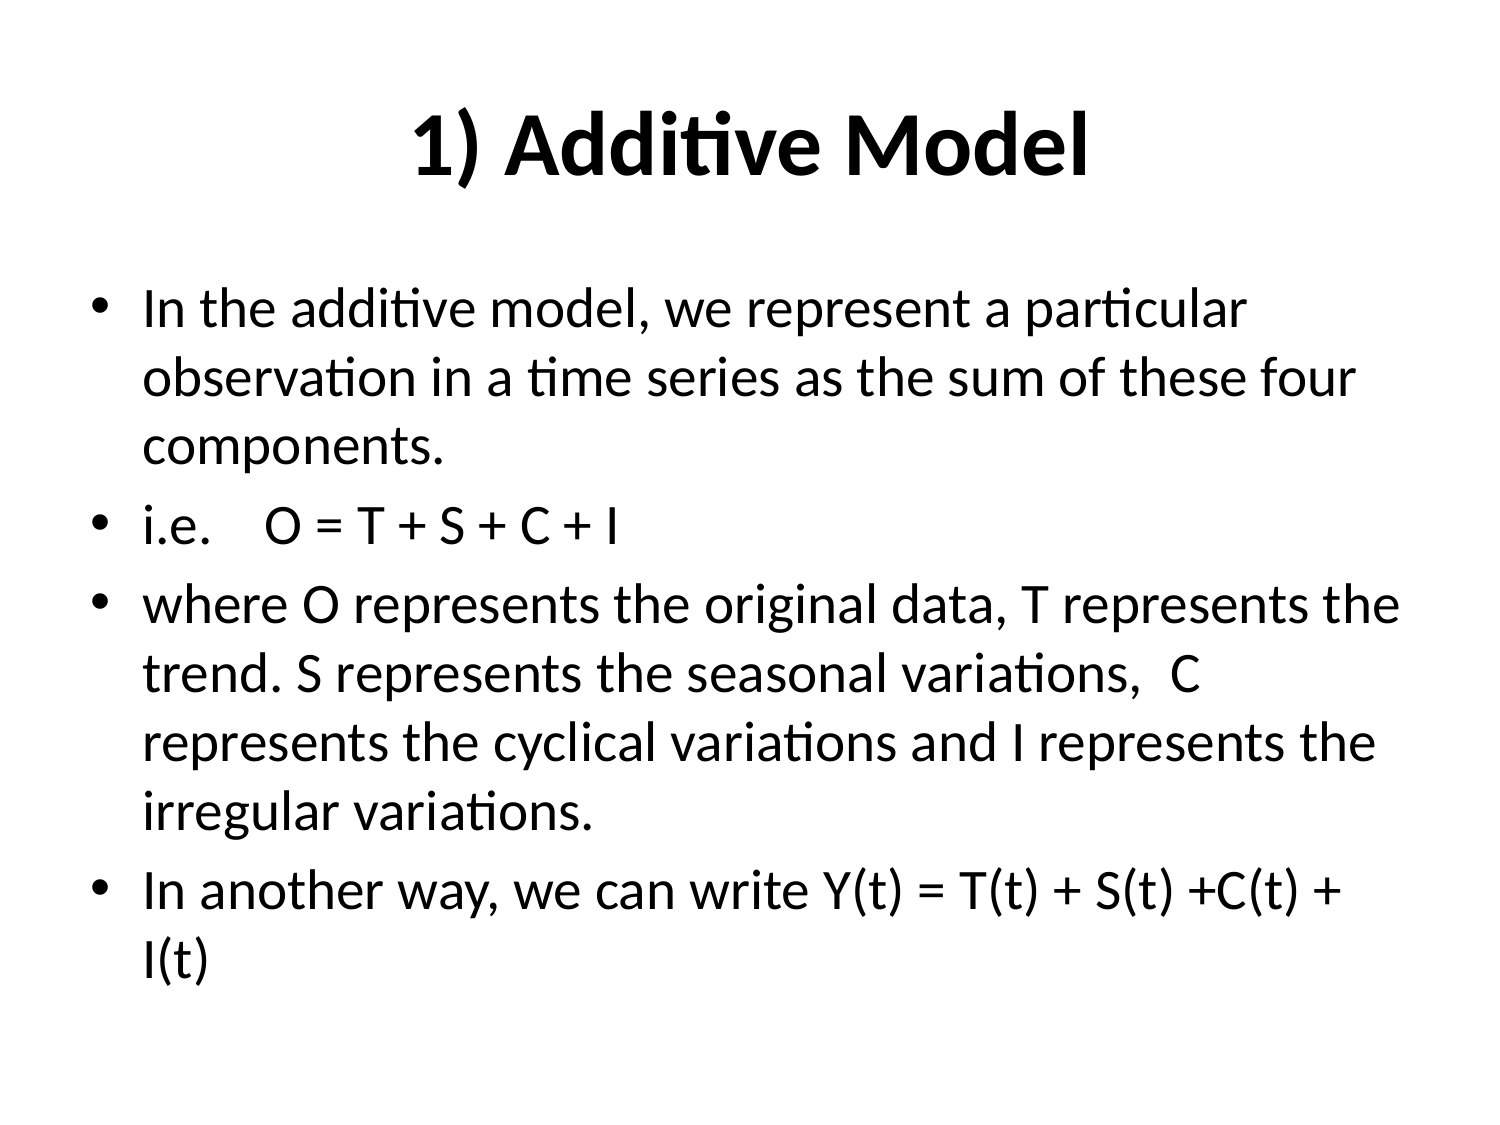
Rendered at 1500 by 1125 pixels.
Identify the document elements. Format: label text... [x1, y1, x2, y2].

title 1) Additive Model [75, 45, 1425, 233]
list In the additive model, we represent a particular observation in a time series as the sum of these four components. i.e. O = T + S + C + I where O represents the original data, T represents the trend. S represents the seasonal variations, C represents the cyclical variations and I represents the irregular variations. In another way, we can write Y(t) = T(t) + S(t) +C(t) + I(t) [75, 262, 1425, 1005]
